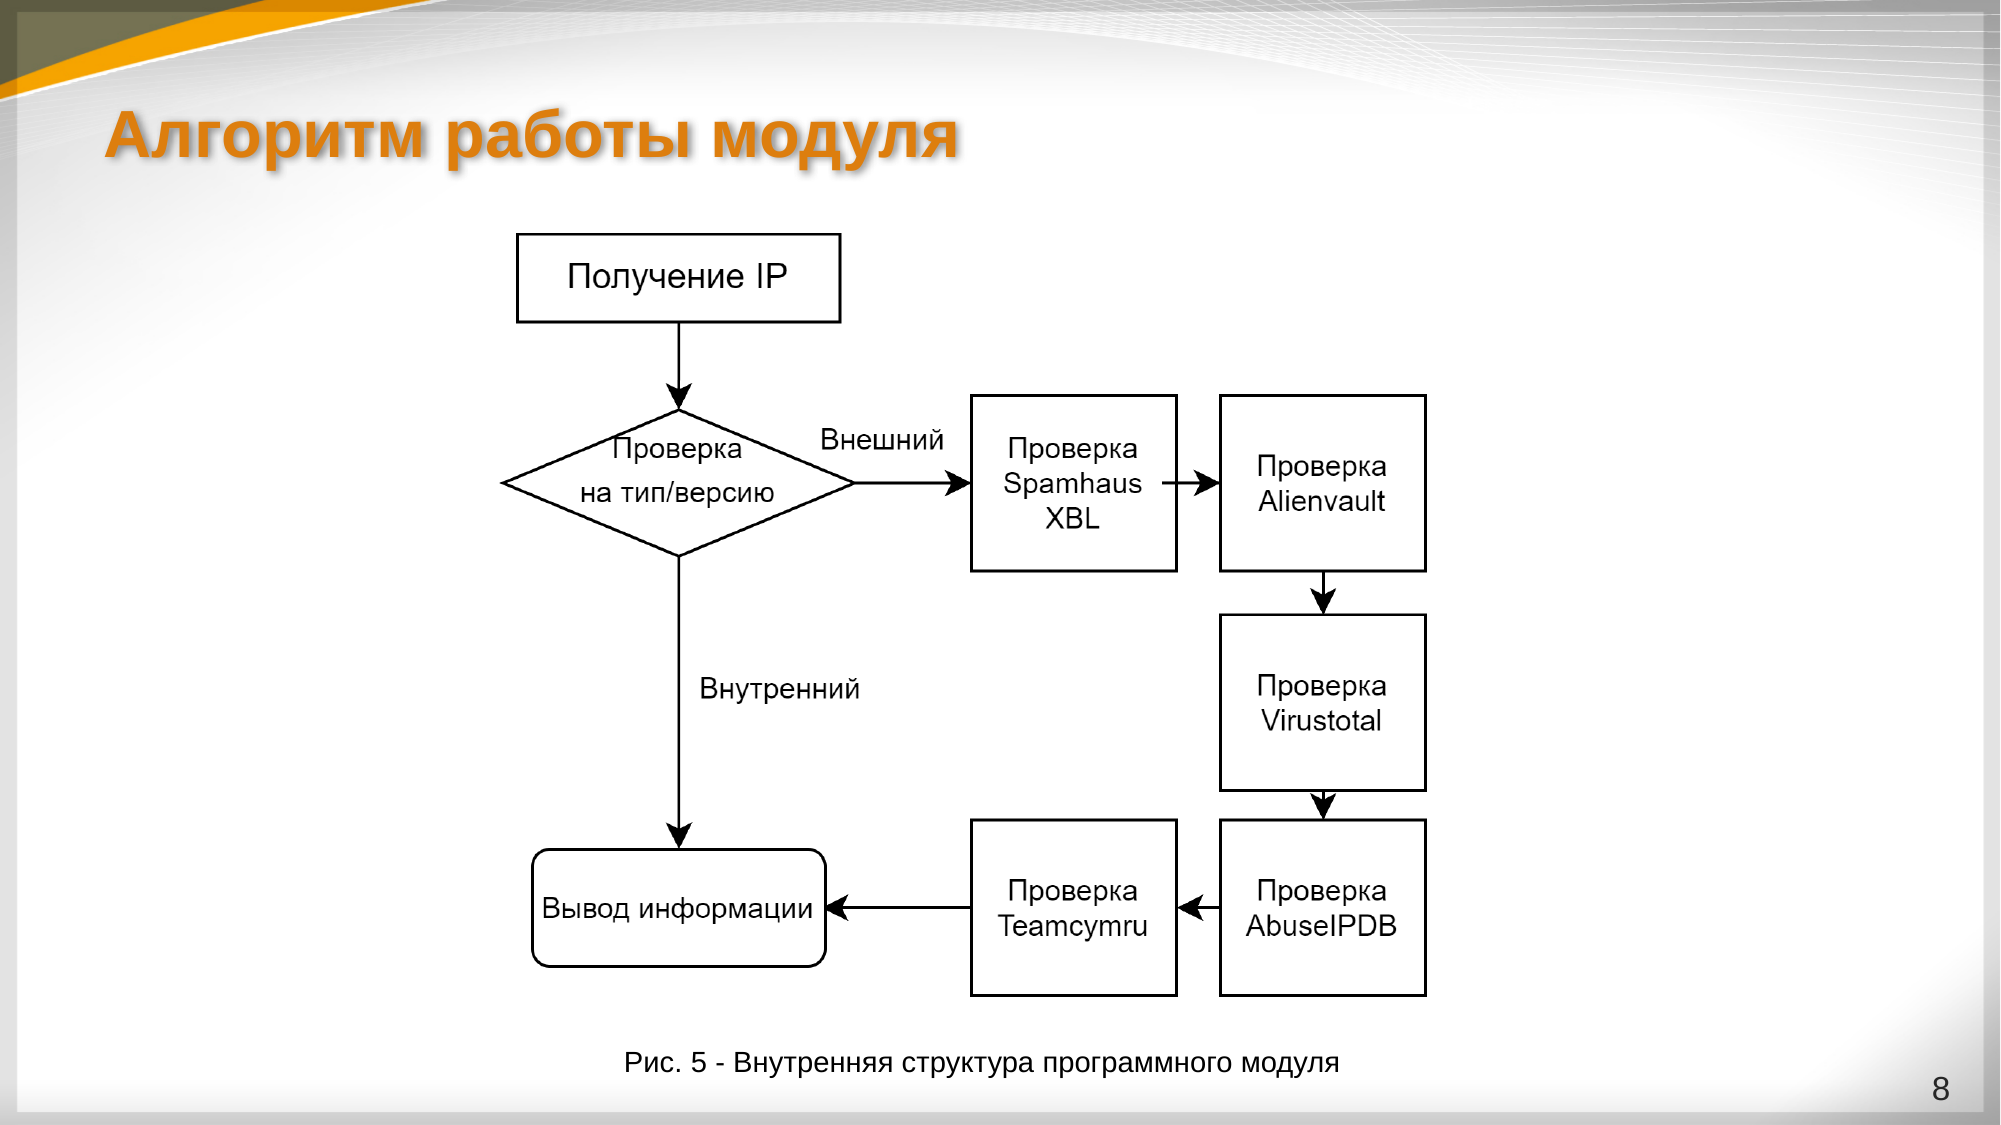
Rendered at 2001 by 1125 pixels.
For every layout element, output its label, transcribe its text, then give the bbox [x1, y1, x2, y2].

picture [0, 0, 2001, 1125]
title Алгоритм работы модуля [88, 57, 1939, 204]
text_box Рис. 5 - Внутренняя структура программного модуля [608, 1038, 1392, 1094]
slide_number ‹#› [1890, 1057, 1992, 1118]
